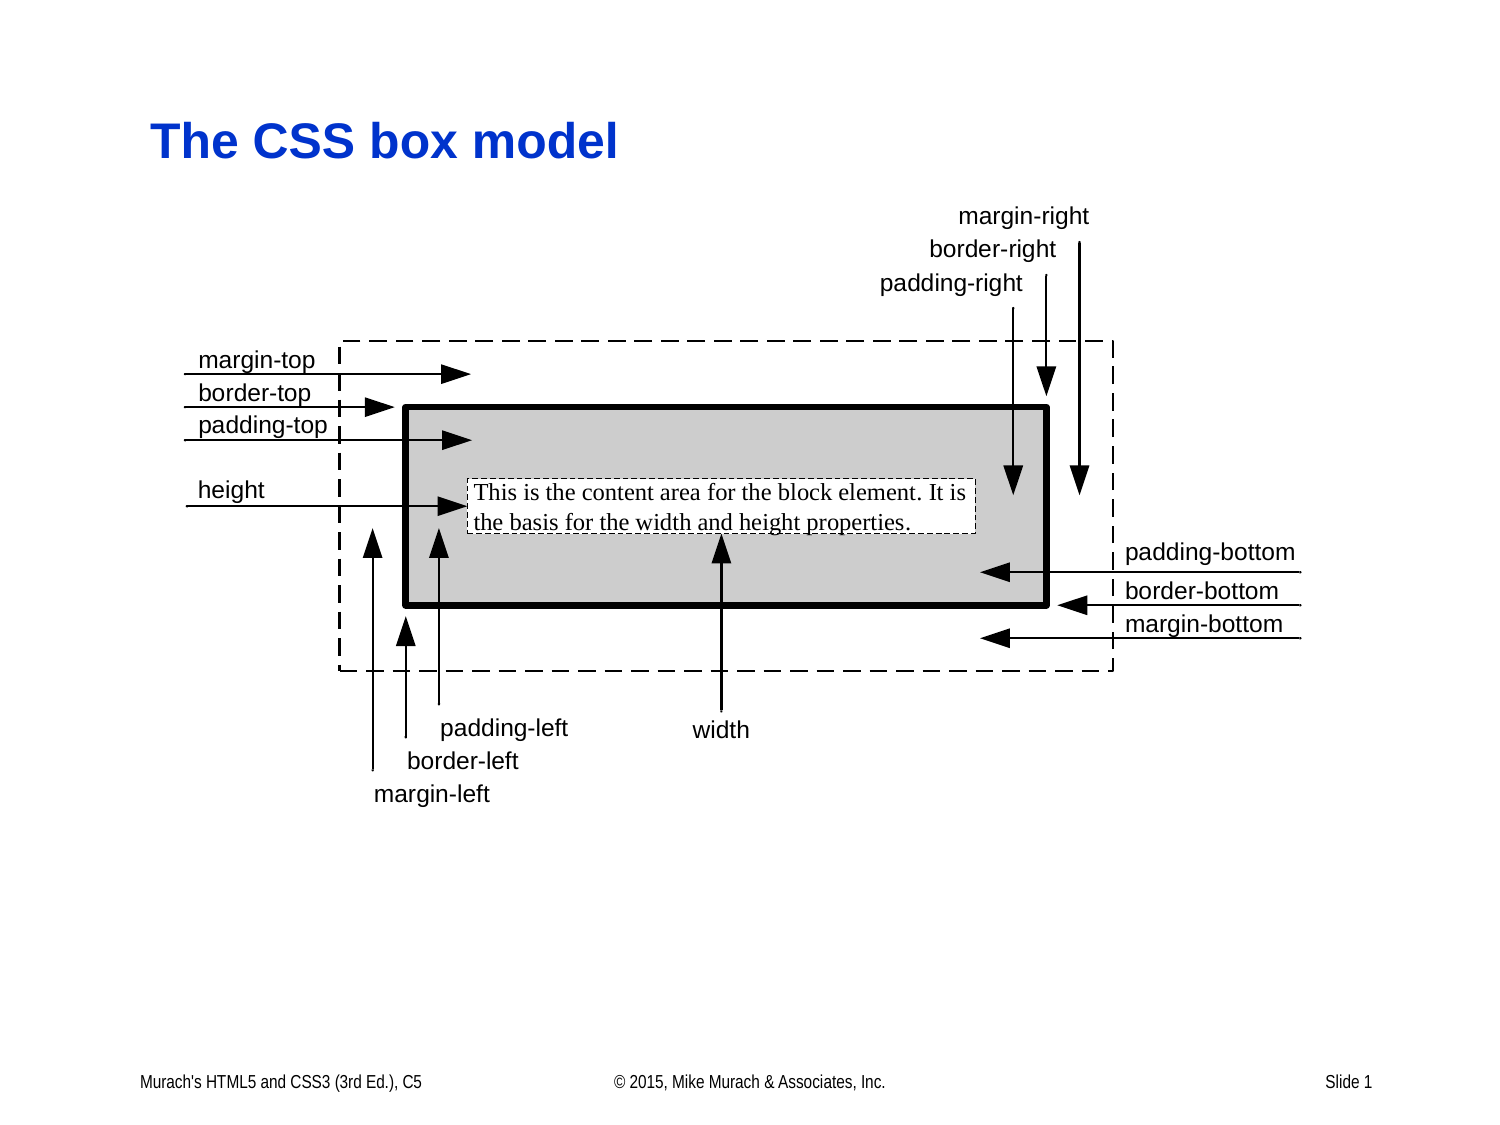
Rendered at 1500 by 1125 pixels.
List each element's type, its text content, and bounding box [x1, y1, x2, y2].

slide_number Slide 1 [1074, 1025, 1388, 1100]
slide_number Murach's HTML5 and CSS3 (3rd Ed.), C5 [125, 1025, 450, 1100]
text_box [149, 187, 1336, 826]
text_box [149, 112, 1348, 183]
footer © 2015, Mike Murach & Associates, Inc. [474, 1025, 1025, 1100]
